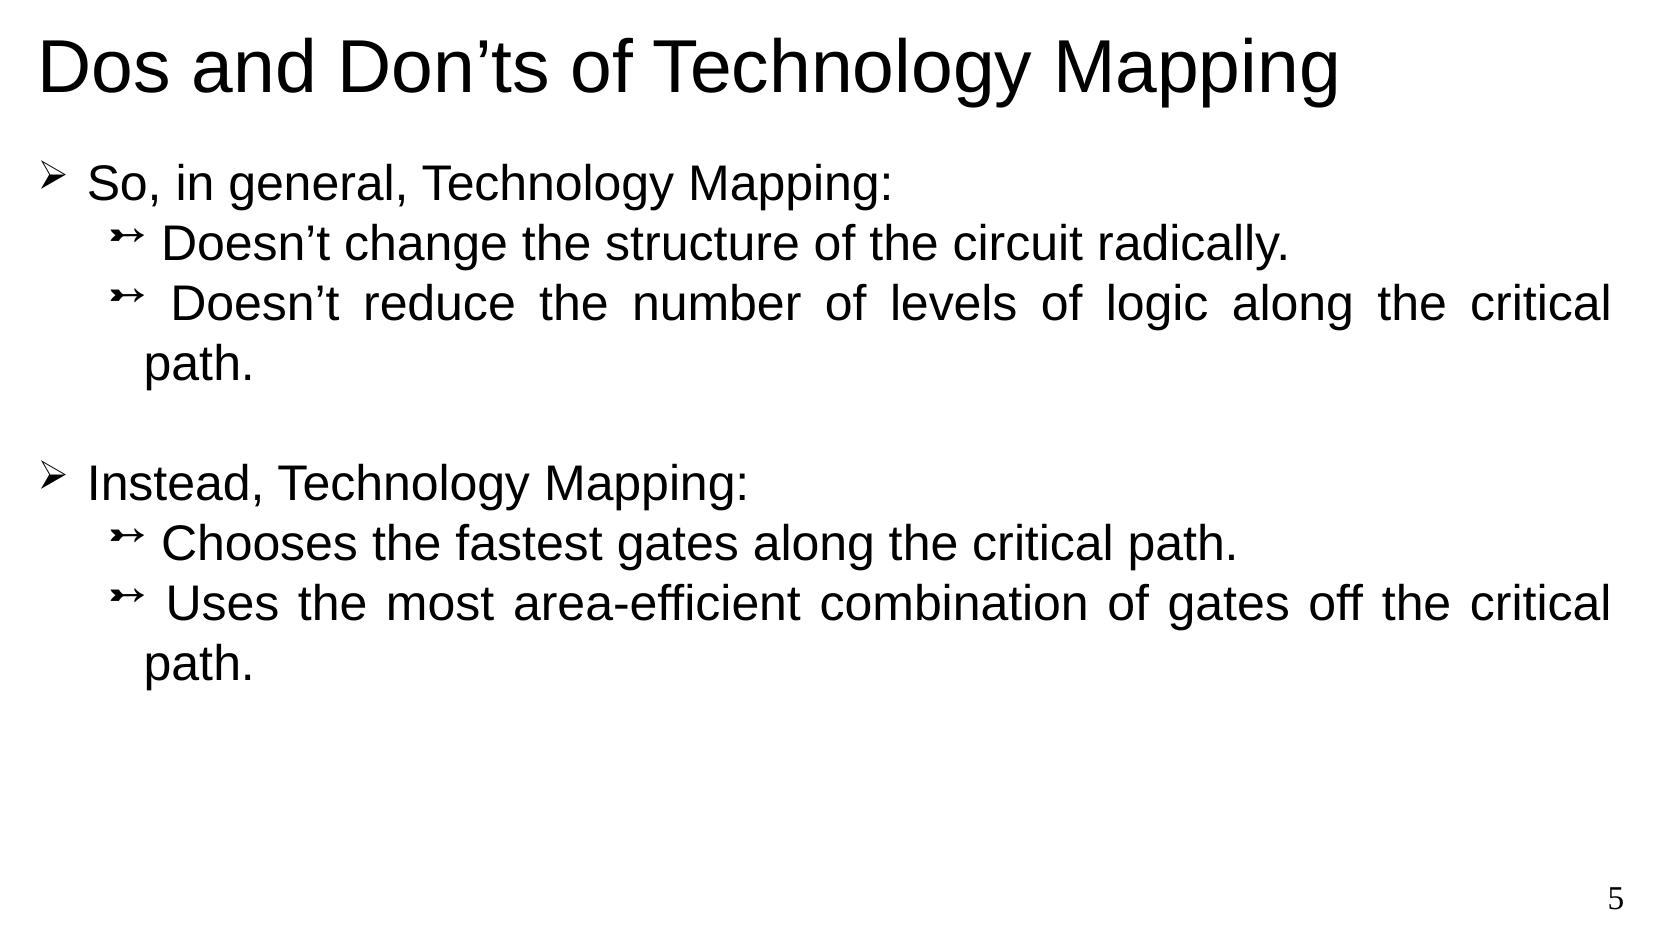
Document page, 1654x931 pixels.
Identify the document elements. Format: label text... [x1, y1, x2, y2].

title Dos and Don’ts of Technology Mapping [37, 7, 1613, 119]
text_box 1 [1574, 862, 1654, 930]
subtitle So, in general, Technology Mapping: Doesn’t change the structure of the circuit radically. Doesn’t reduce the number of levels of logic along the critical path. Instead, Technology Mapping: Chooses the fastest gates along the critical path. Uses the most area-efficient combination of gates off the critical path. [37, 150, 1613, 863]
